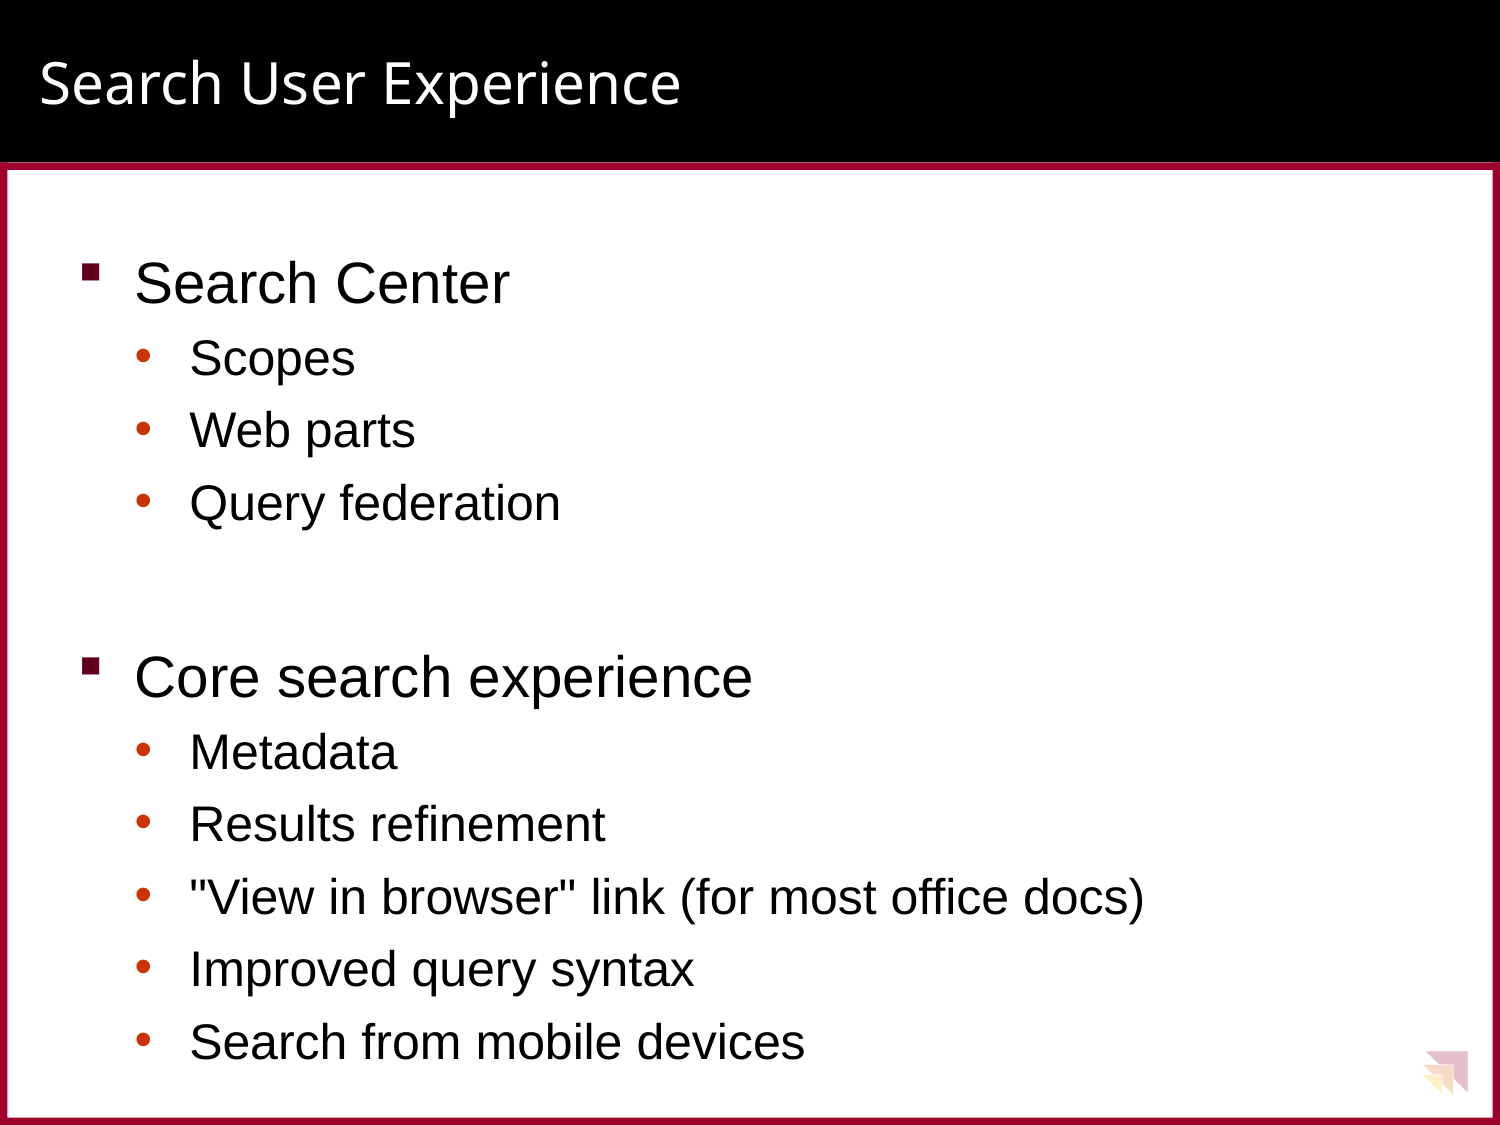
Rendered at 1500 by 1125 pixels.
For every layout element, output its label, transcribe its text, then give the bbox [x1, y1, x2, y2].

list Search Center Scopes Web parts Query federation Core search experience Metadata Results refinement "View in browser" link (for most office docs) Improved query syntax Search from mobile devices [62, 237, 1438, 1088]
title Search User Experience [24, 12, 1438, 150]
